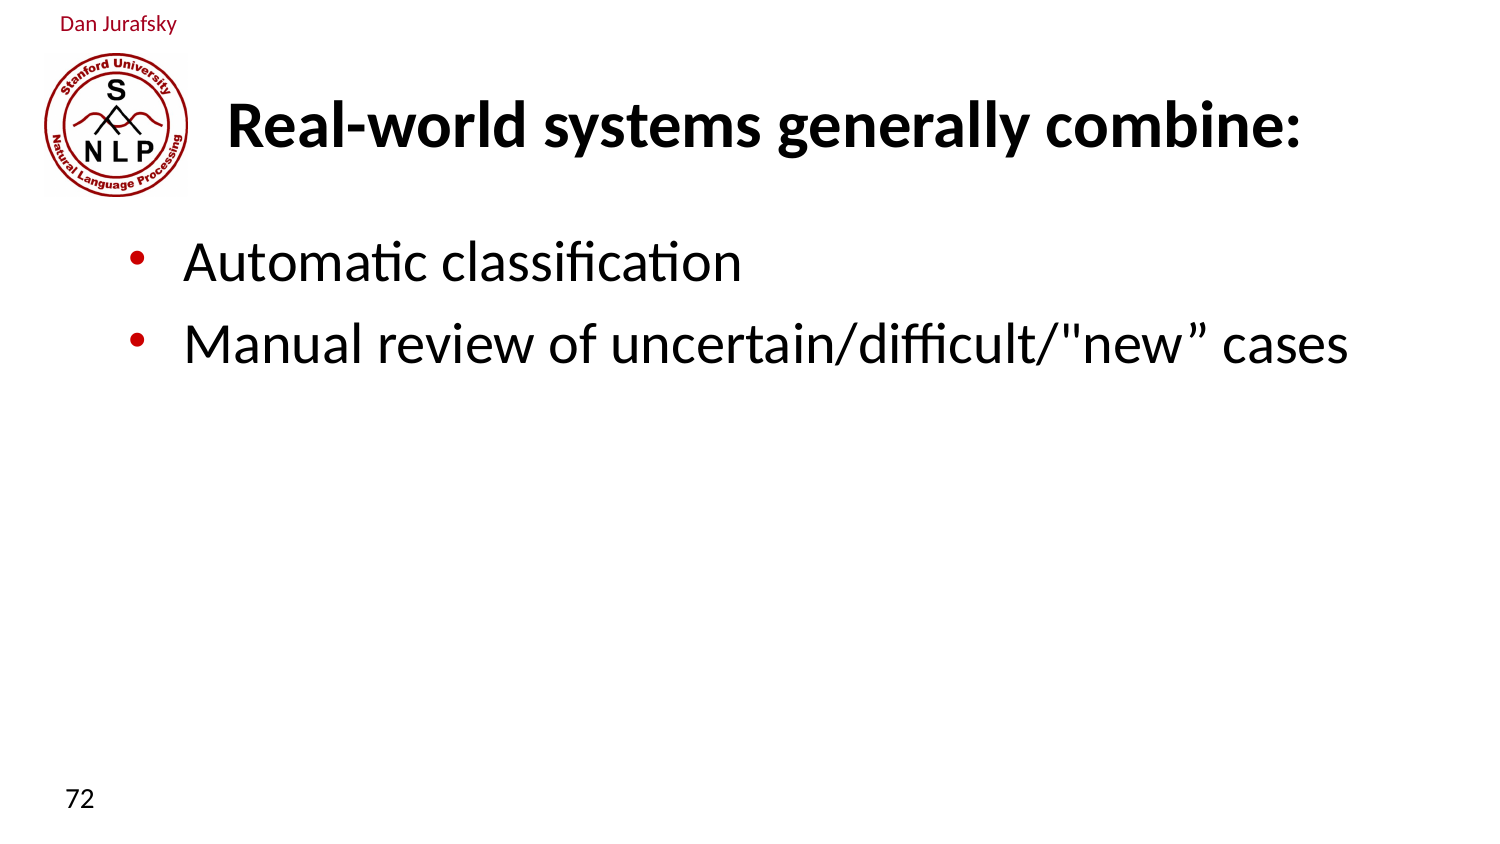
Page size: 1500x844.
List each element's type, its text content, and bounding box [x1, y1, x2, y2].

slide_number 72 [49, 771, 376, 829]
title Real-world systems generally combine: [212, 46, 1425, 169]
picture [44, 53, 188, 197]
list Automatic classification Manual review of uncertain/difficult/"new” cases [112, 215, 1425, 772]
